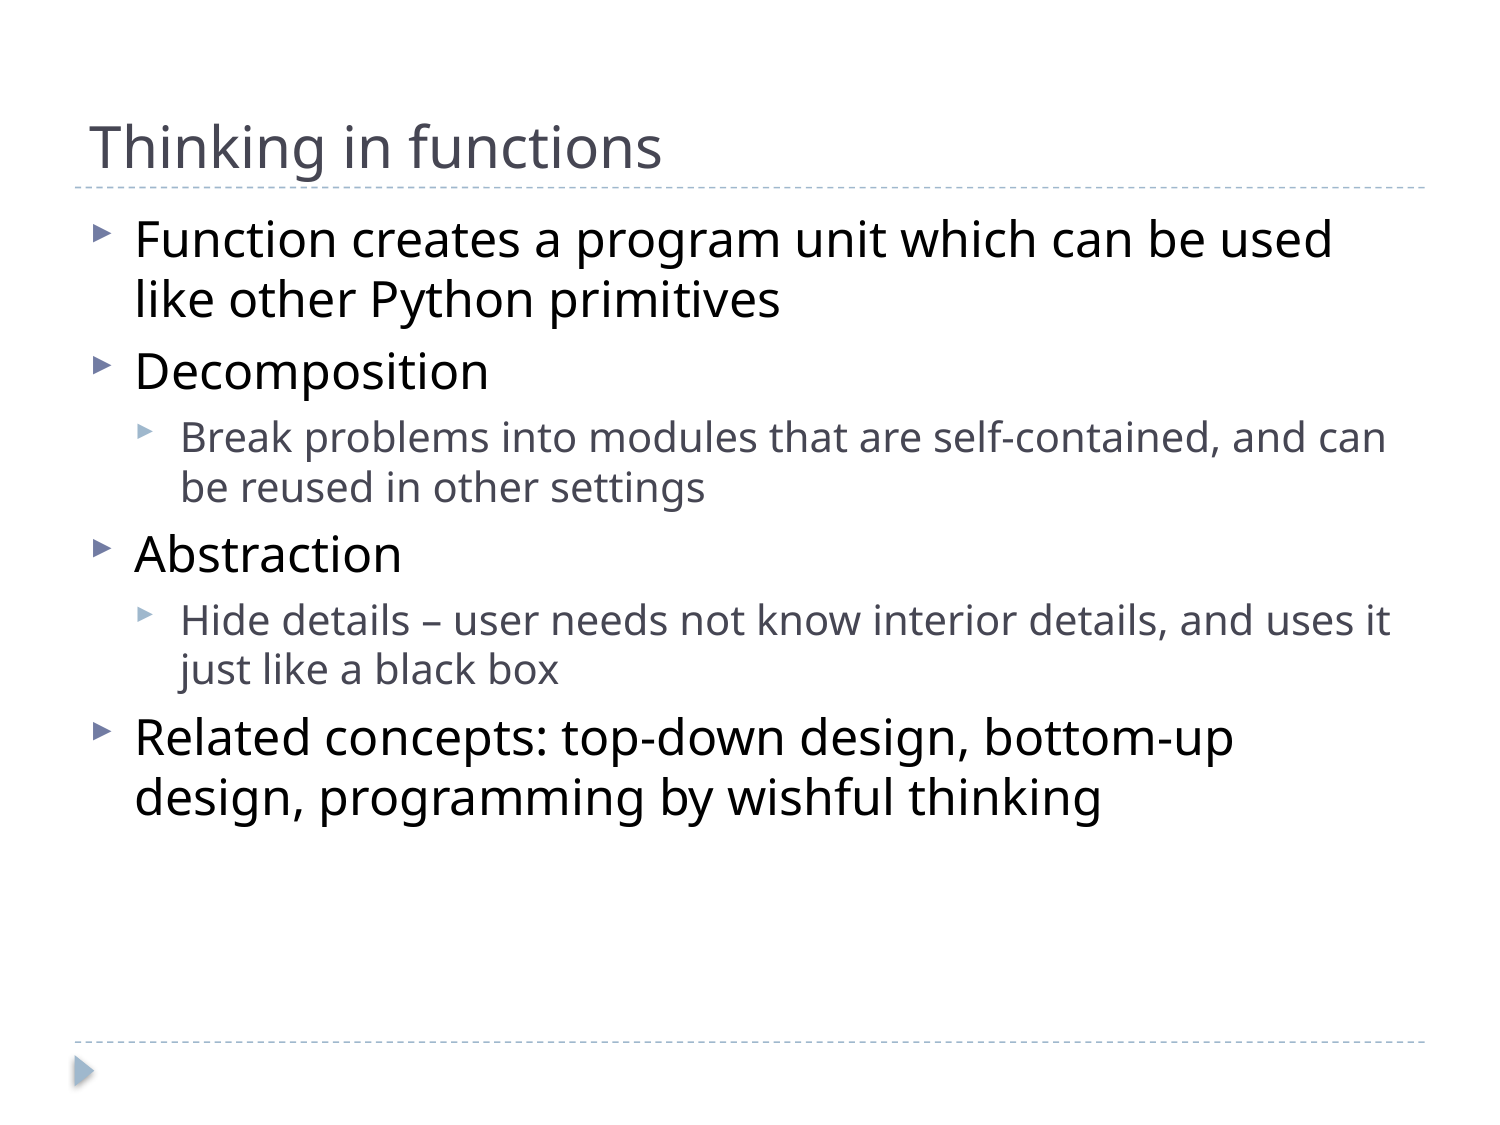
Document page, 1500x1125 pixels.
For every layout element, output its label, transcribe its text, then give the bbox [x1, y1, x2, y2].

title Thinking in functions [75, 24, 1425, 188]
list Function creates a program unit which can be used like other Python primitives Decomposition Break problems into modules that are self-contained, and can be reused in other settings Abstraction Hide details – user needs not know interior details, and uses it just like a black box Related concepts: top-down design, bottom-up design, programming by wishful thinking [75, 200, 1425, 1010]
